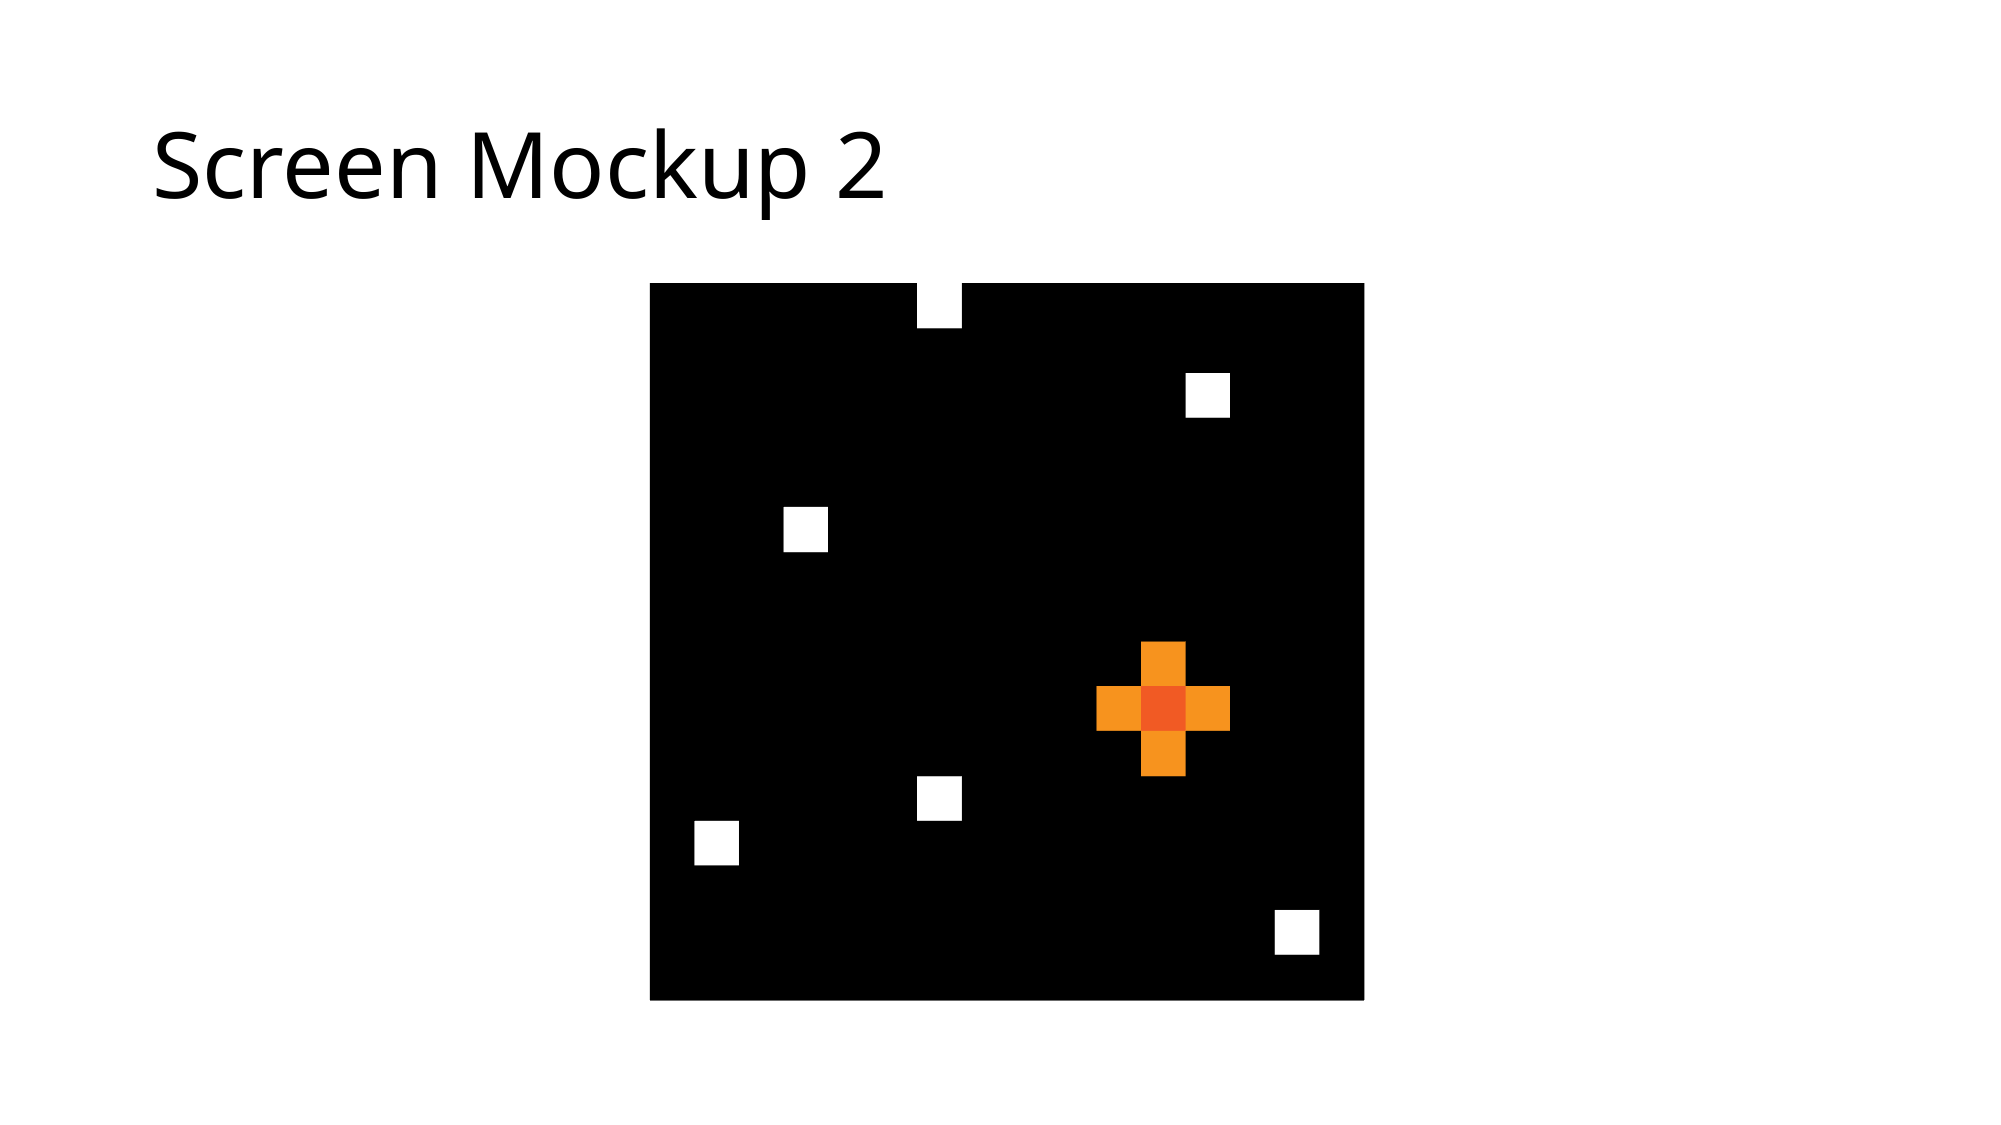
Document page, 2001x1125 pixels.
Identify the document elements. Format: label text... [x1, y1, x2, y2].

title Screen Mockup 2 [137, 59, 1863, 278]
picture [646, 281, 1368, 1003]
